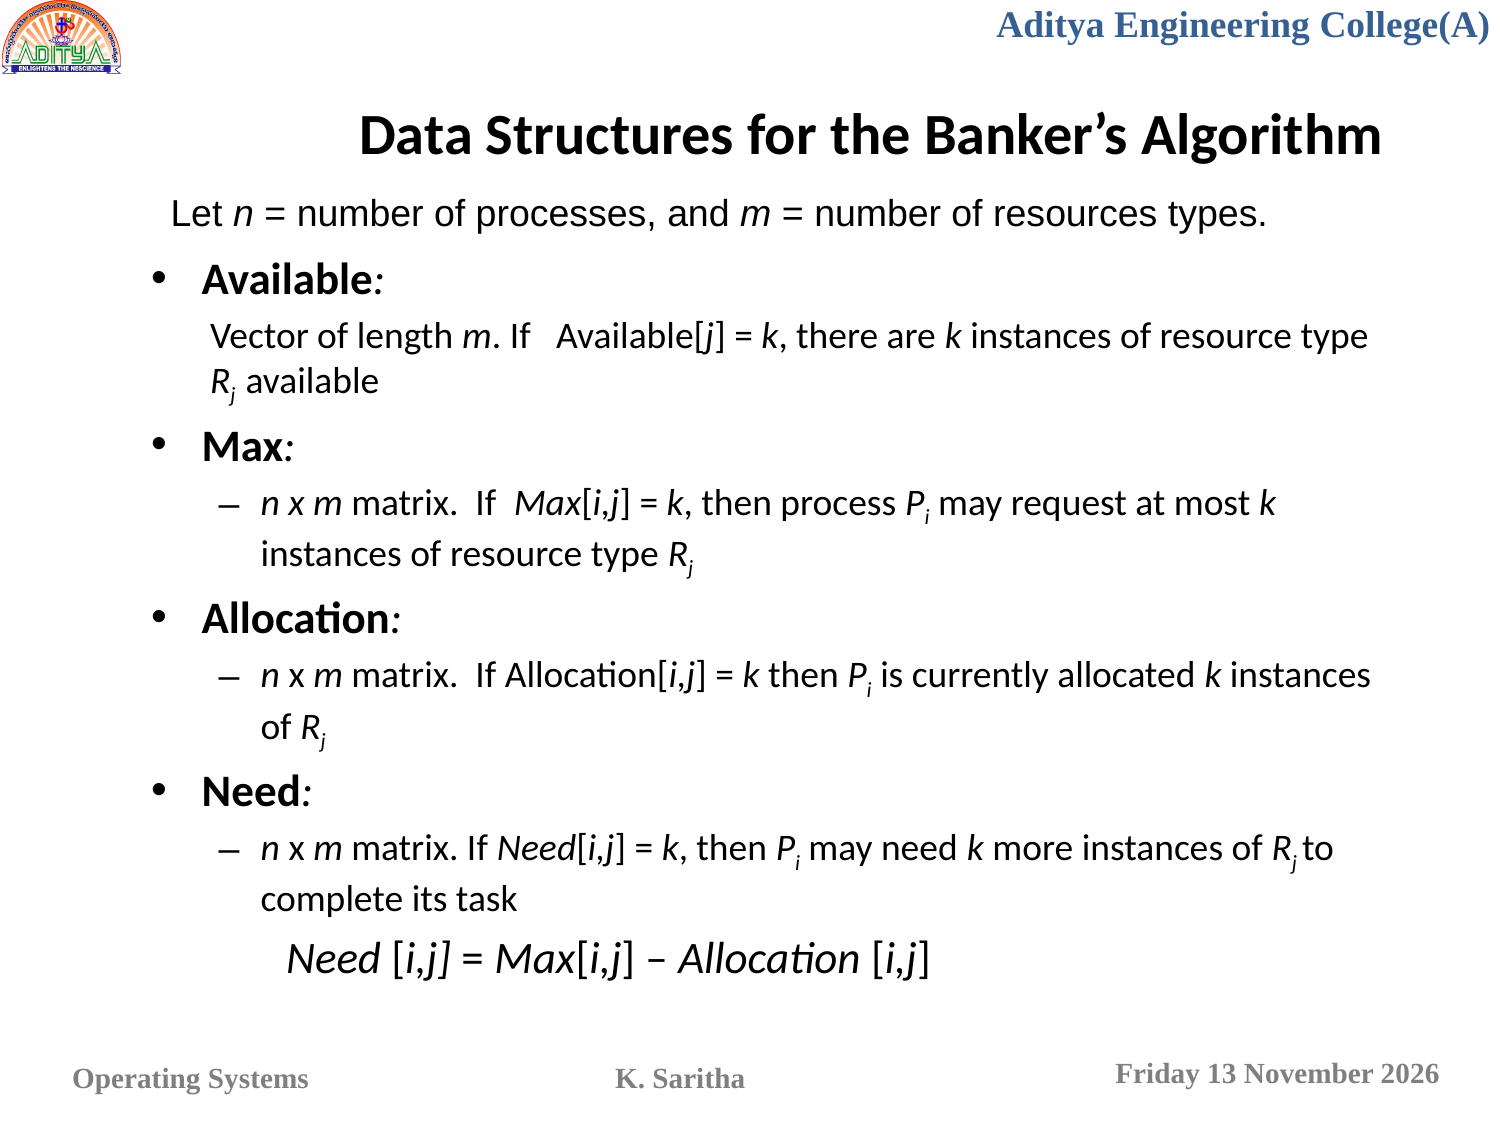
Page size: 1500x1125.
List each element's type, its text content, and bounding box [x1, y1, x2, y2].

text_box Let n = number of processes, and m = number of resources types. [155, 182, 1294, 242]
picture [0, 0, 122, 75]
title Data Structures for the Banker’s Algorithm [255, 95, 1500, 167]
list Available: Vector of length m. If Available[j] = k, there are k instances of resource type Rj available Max: n x m matrix. If Max[i,j] = k, then process Pi may request at most k instances of resource type Rj Allocation: n x m matrix. If Allocation[i,j] = k then Pi is currently allocated k instances of Rj Need: n x m matrix. If Need[i,j] = k, then Pi may need k more instances of Rj to complete its task Need [i,j] = Max[i,j] – Allocation [i,j] [136, 241, 1405, 992]
